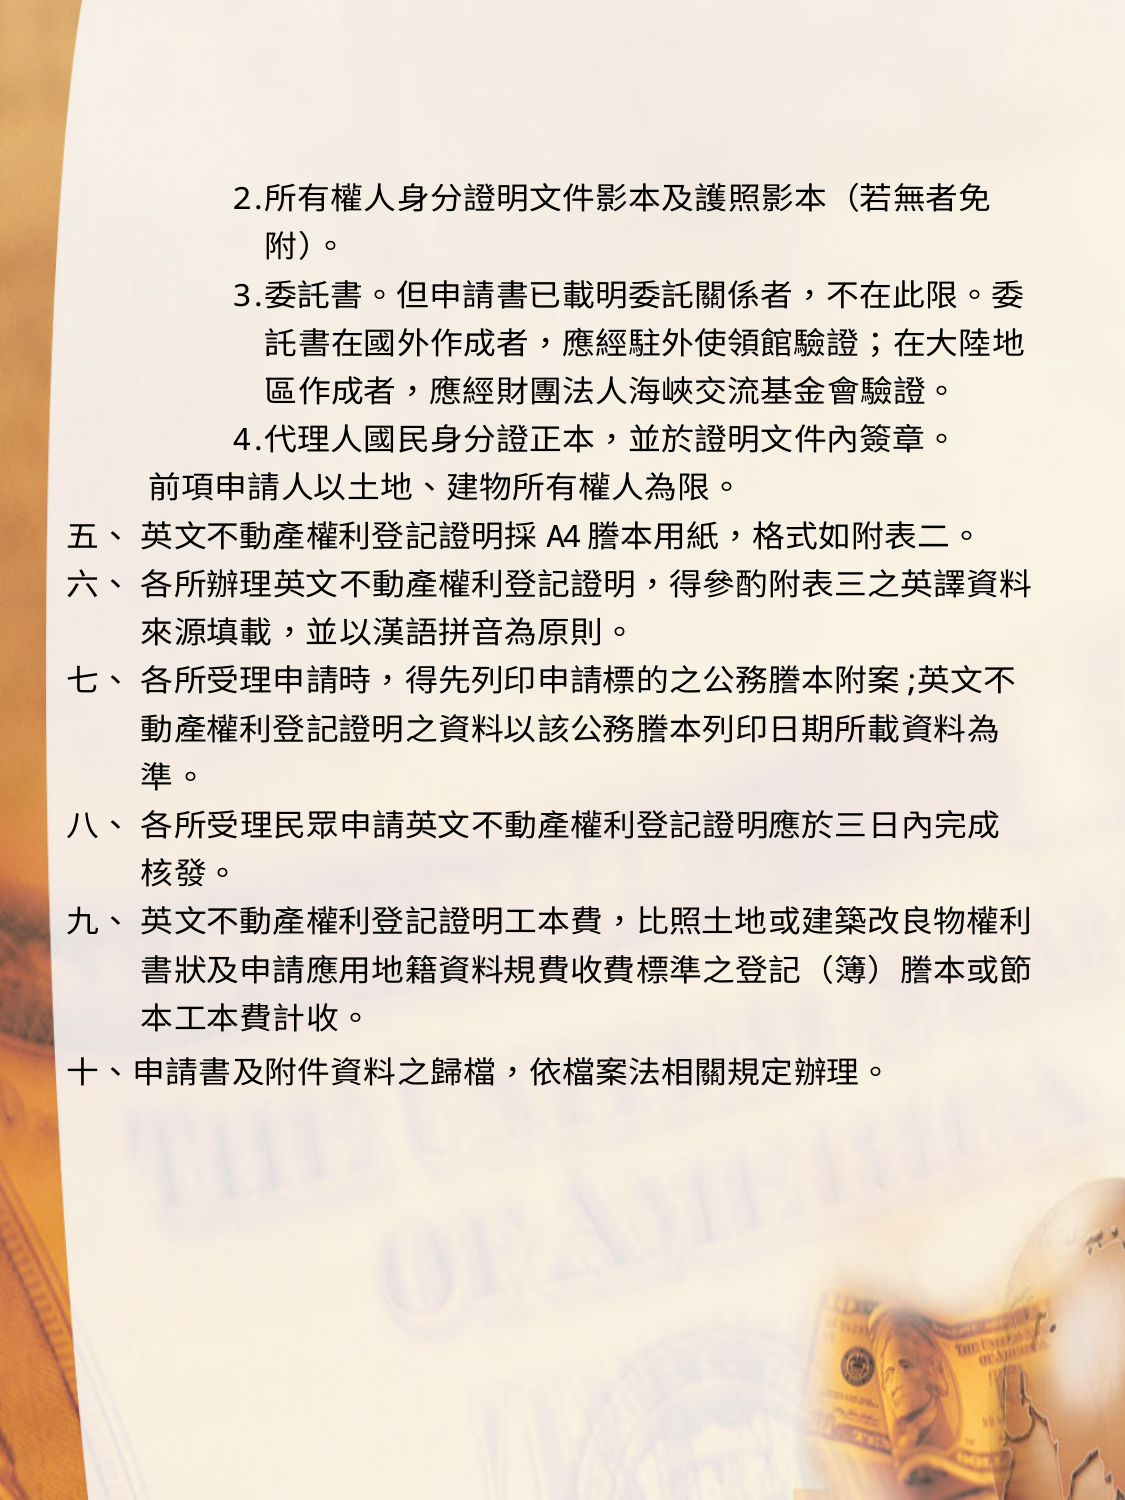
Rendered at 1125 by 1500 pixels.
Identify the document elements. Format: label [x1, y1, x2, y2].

picture [0, 0, 1125, 1500]
text_box [66, 170, 1033, 1500]
